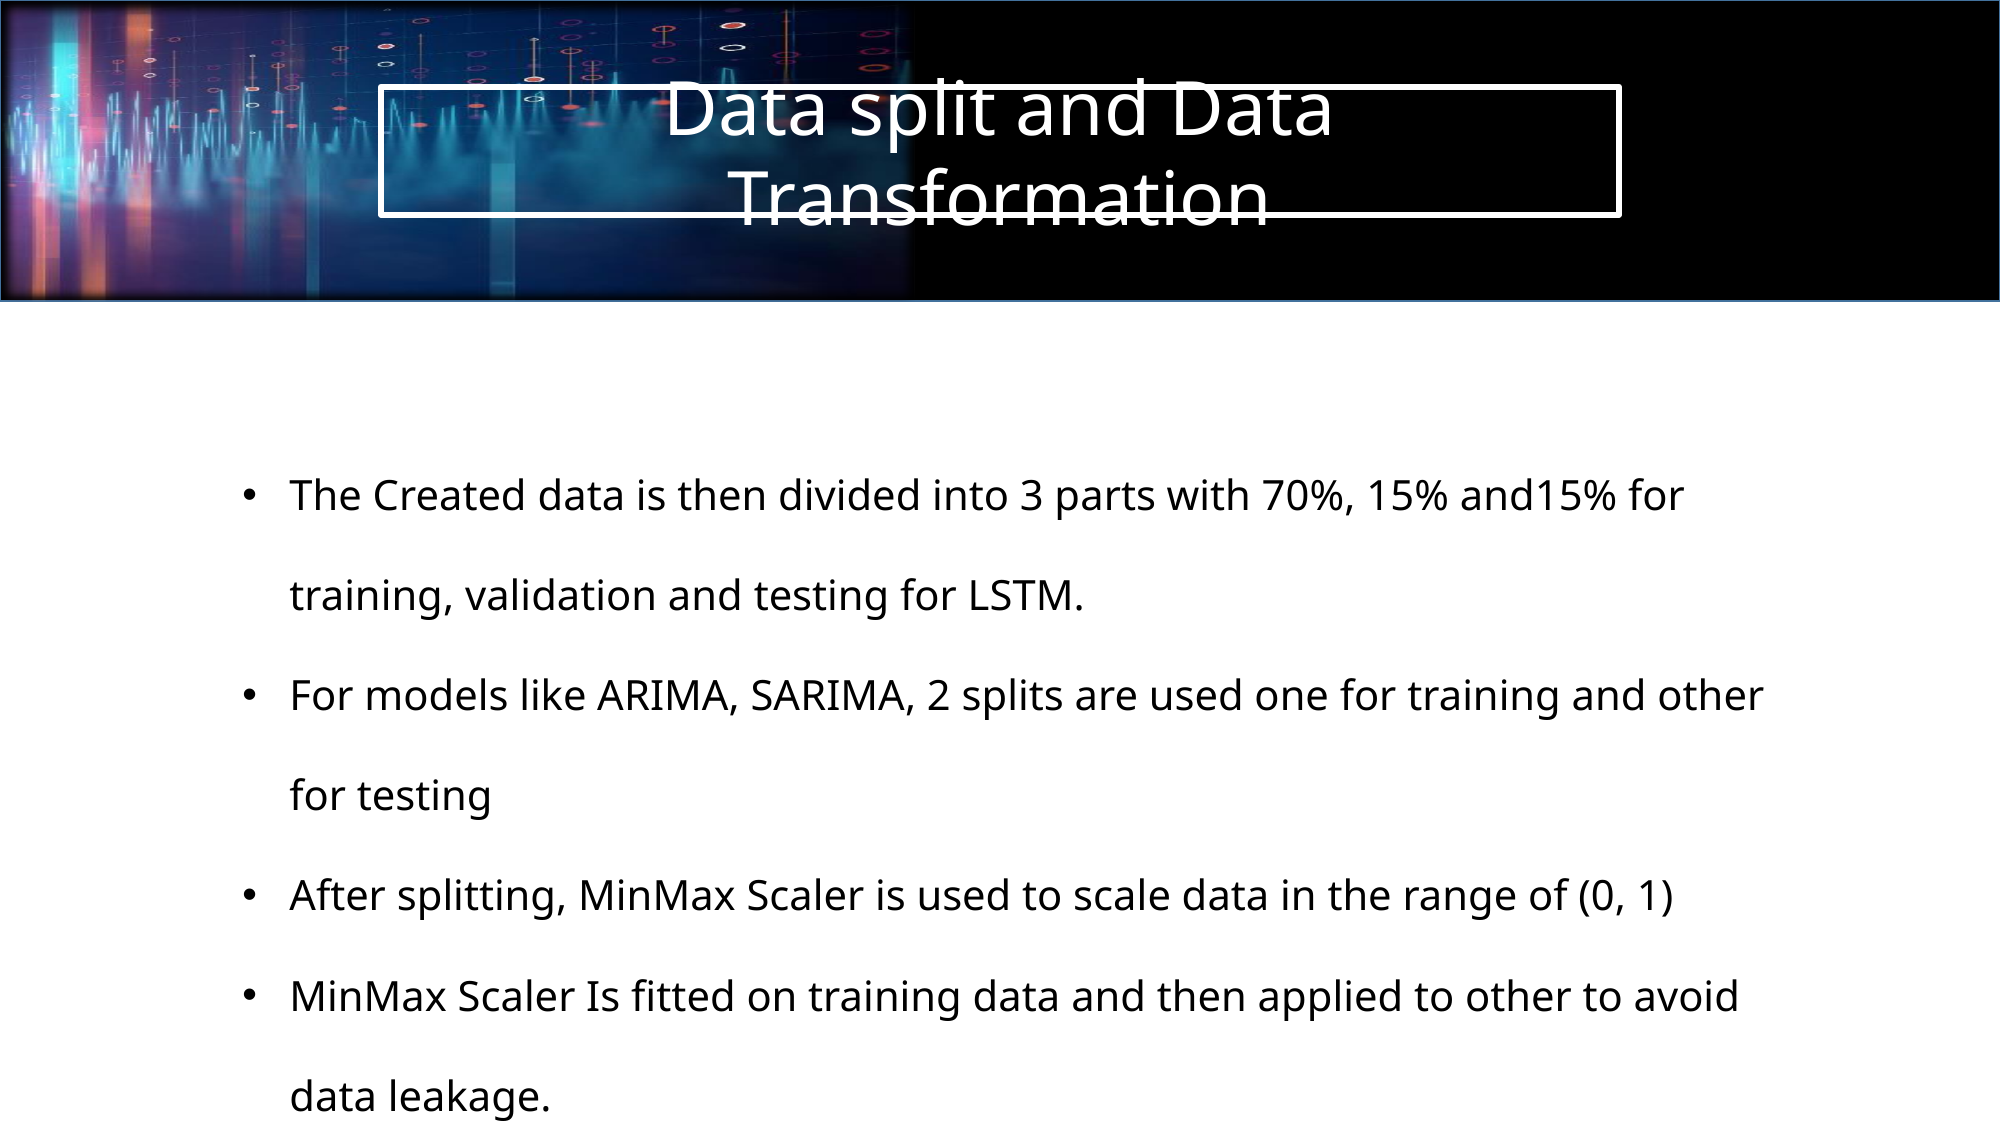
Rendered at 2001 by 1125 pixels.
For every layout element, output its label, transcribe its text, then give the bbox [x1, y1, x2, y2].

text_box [0, 0, 2000, 302]
text_box The Created data is then divided into 3 parts with 70%, 15% and15% for training, validation and testing for LSTM. For models like ARIMA, SARIMA, 2 splits are used one for training and other for testing After splitting, MinMax Scaler is used to scale data in the range of (0, 1) MinMax Scaler Is fitted on training data and then applied to other to avoid data leakage. [227, 411, 1783, 1125]
